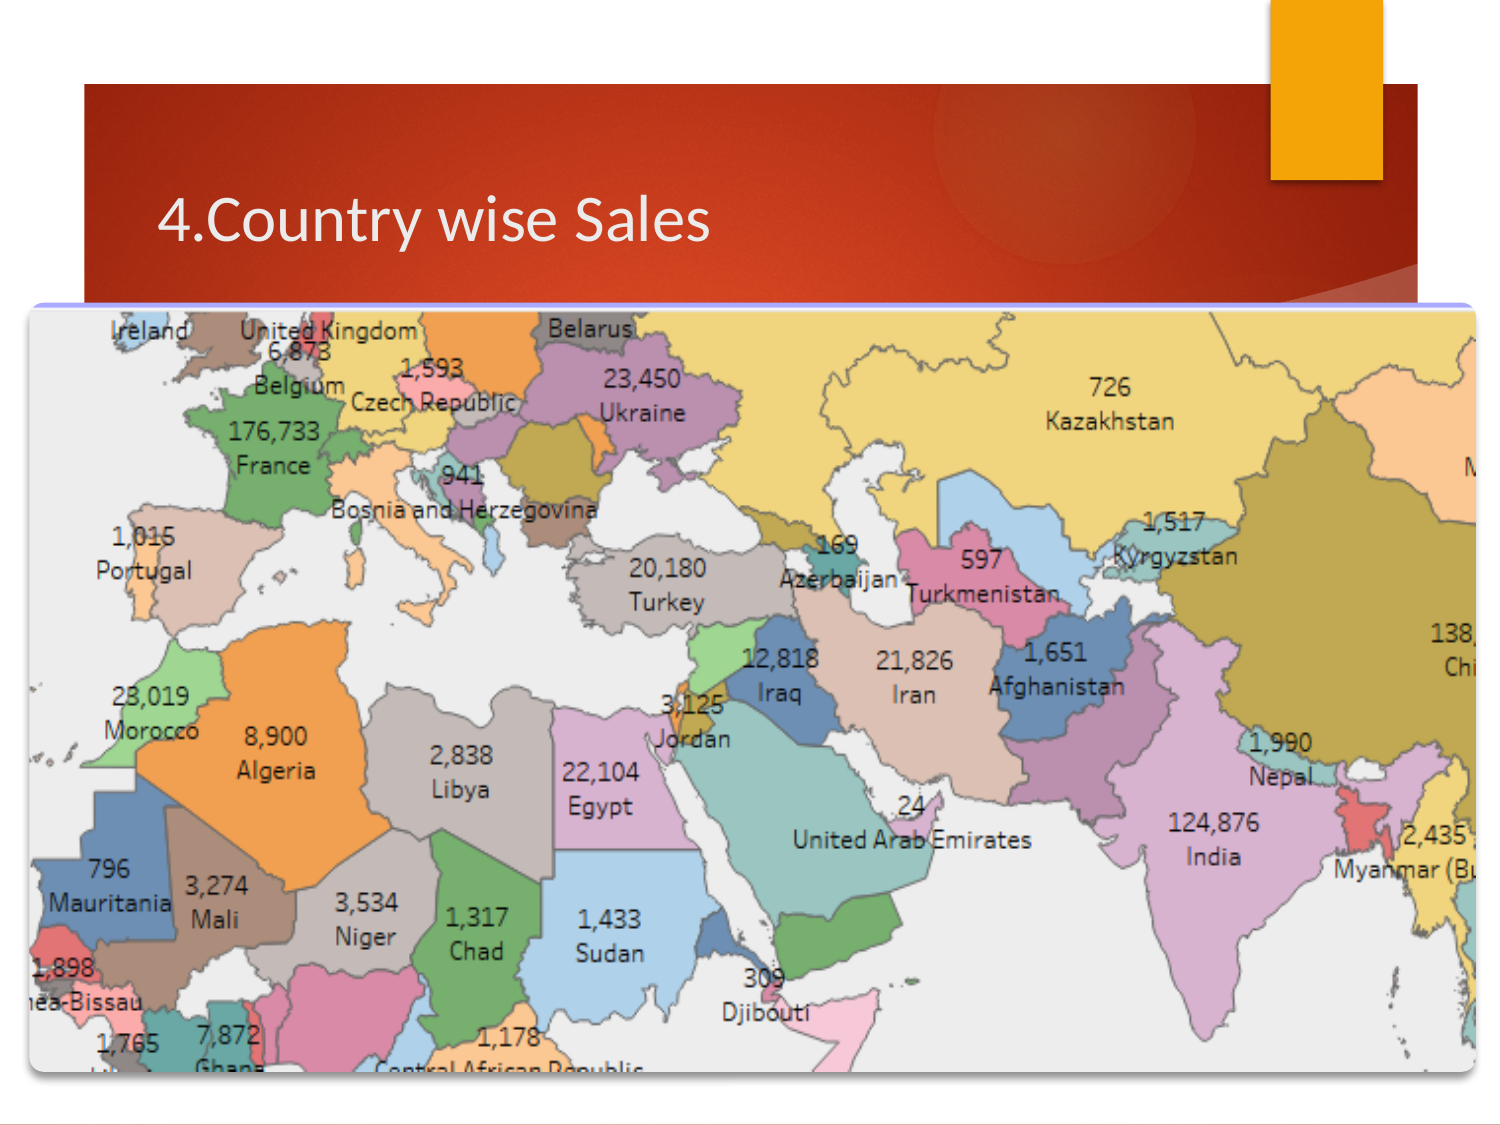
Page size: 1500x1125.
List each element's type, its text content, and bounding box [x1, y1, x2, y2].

picture [29, 302, 1477, 1073]
title 4.Country wise Sales [142, 155, 1220, 275]
